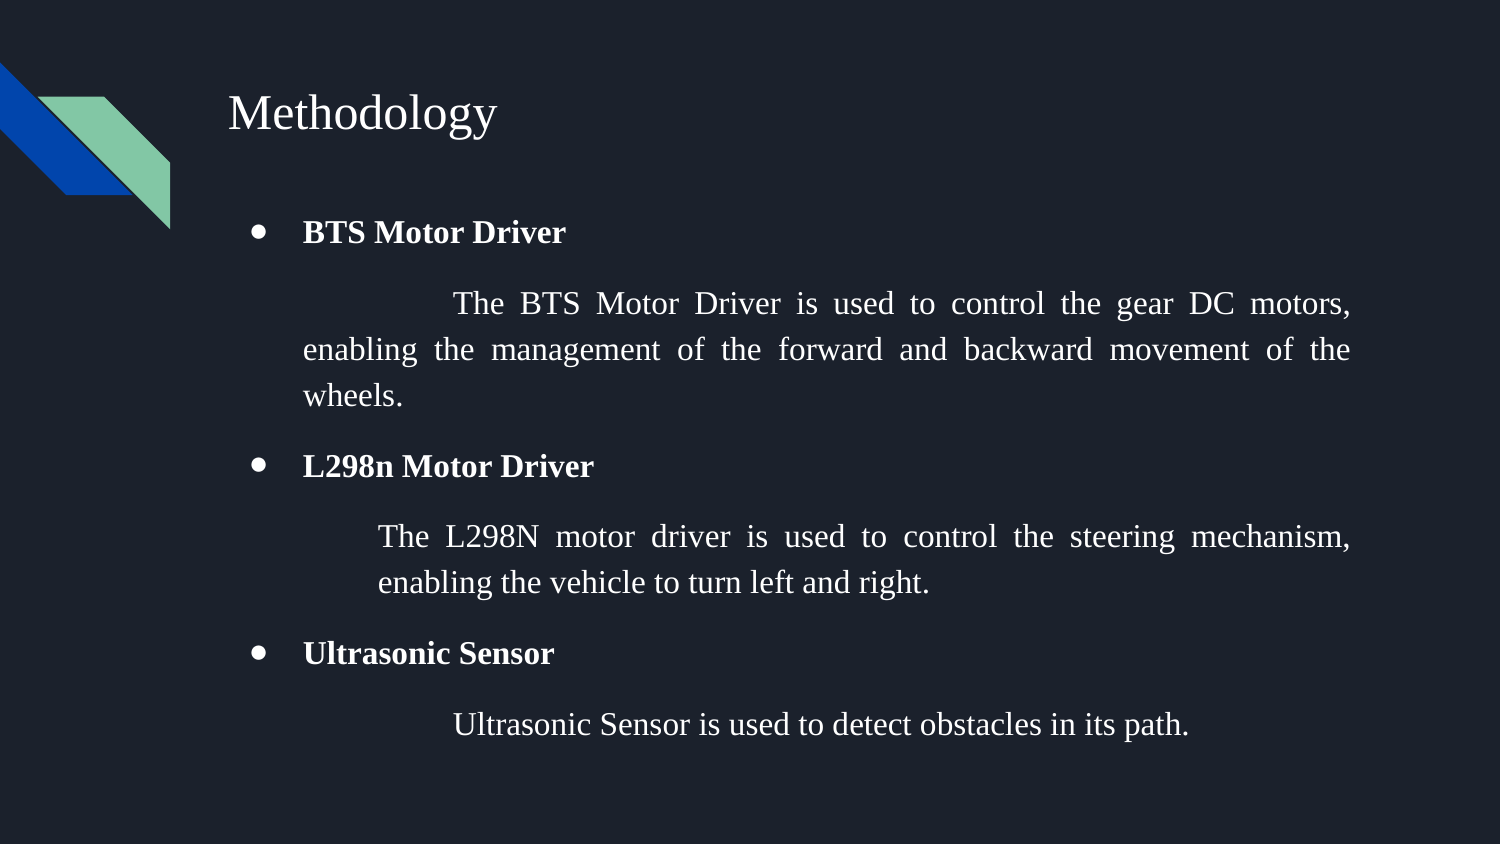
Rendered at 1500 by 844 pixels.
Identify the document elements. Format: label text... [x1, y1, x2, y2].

title Methodology [212, 64, 1368, 189]
list BTS Motor Driver The BTS Motor Driver is used to control the gear DC motors, enabling the management of the forward and backward movement of the wheels. L298n Motor Driver The L298N motor driver is used to control the steering mechanism, enabling the vehicle to turn left and right. Ultrasonic Sensor Ultrasonic Sensor is used to detect obstacles in its path. [212, 189, 1368, 785]
